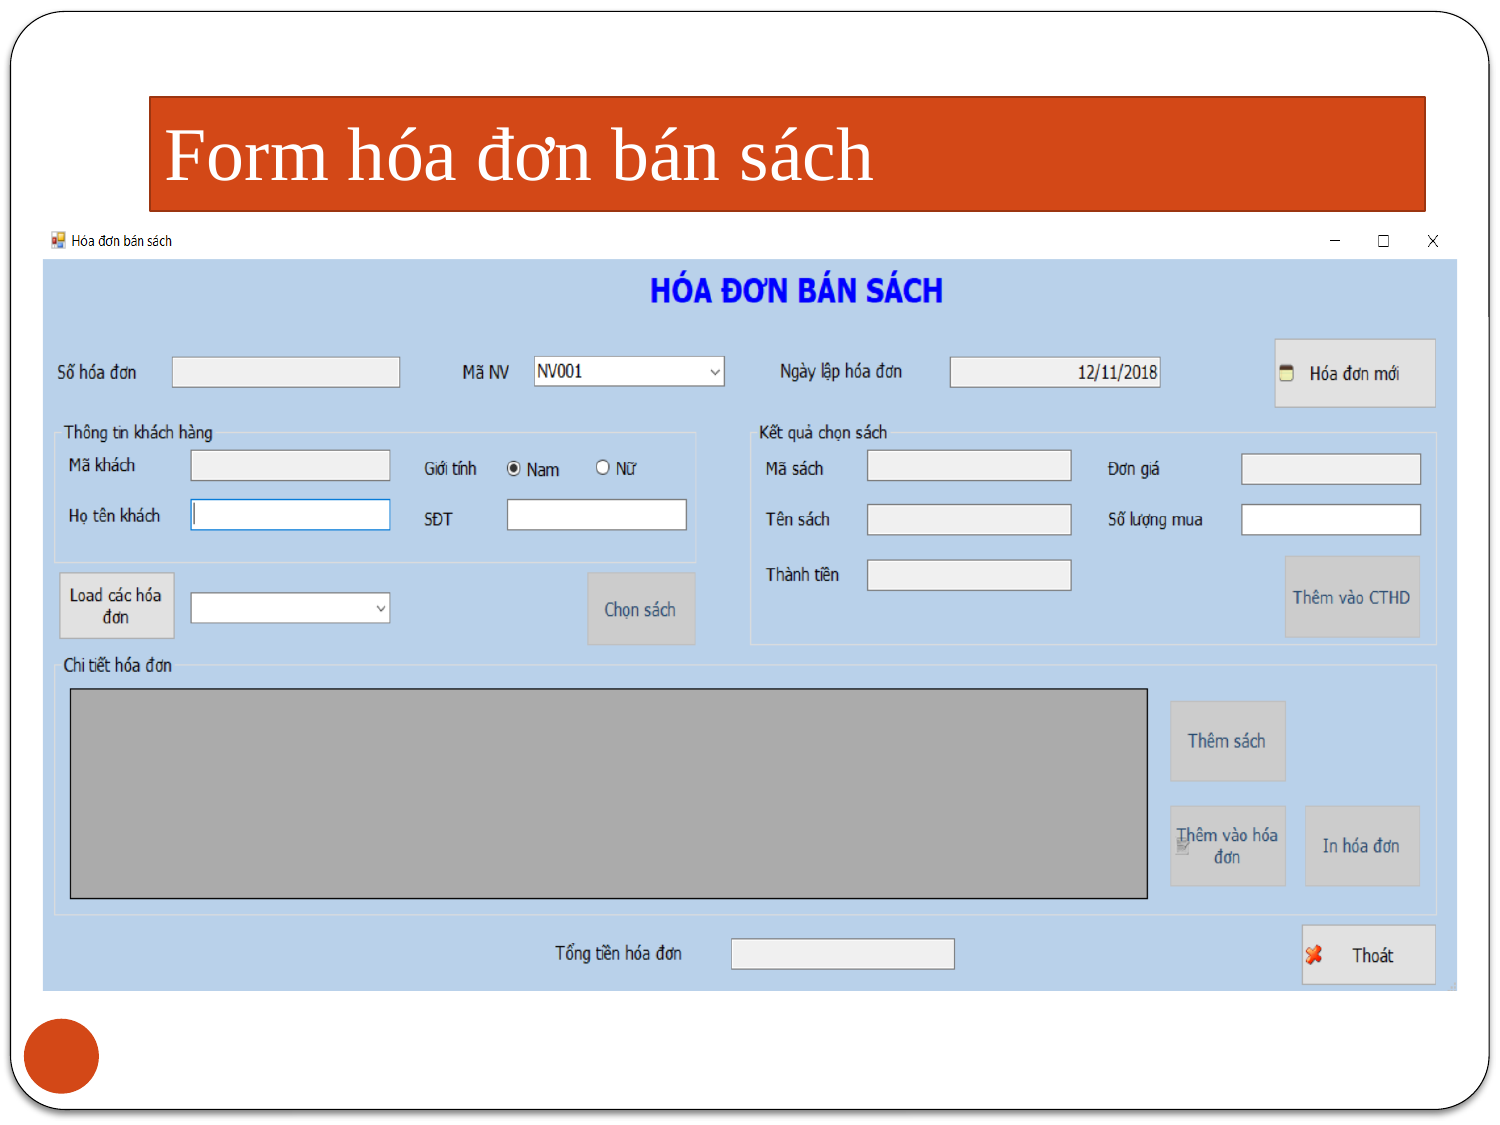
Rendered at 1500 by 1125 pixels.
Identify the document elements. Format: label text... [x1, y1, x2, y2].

title Form hóa đơn bán sách [149, 96, 1426, 212]
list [42, 224, 1458, 992]
slide_number [23, 1018, 99, 1094]
